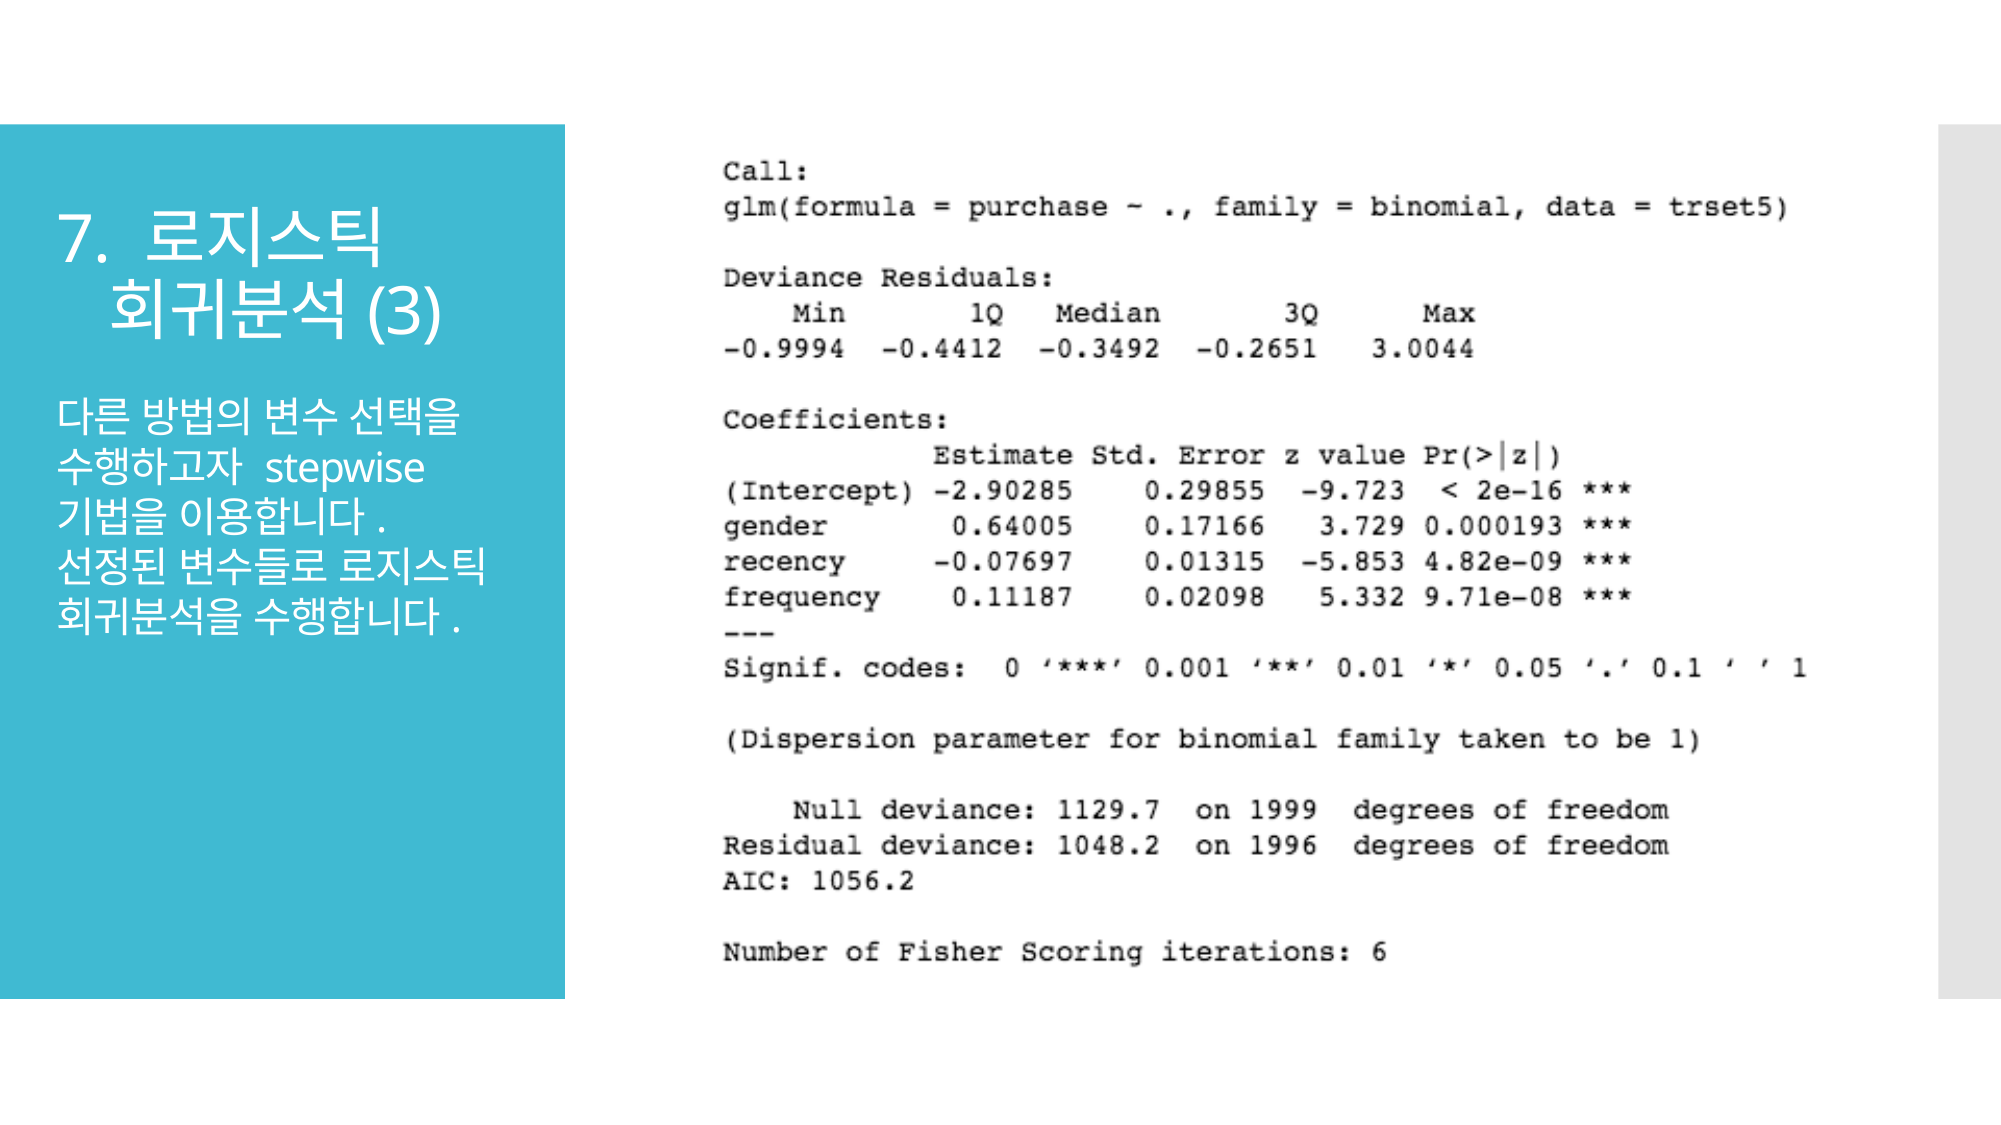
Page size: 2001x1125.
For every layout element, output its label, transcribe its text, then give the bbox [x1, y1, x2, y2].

text_box 다른 방법의 변수 선택을 수행하고자 stepwise 기법을 이용합니다. 선정된 변수들로 로지스틱 회귀분석을 수행합니다. [41, 368, 525, 663]
title 7. 로지스틱 회귀분석(3) [41, 184, 525, 368]
picture [706, 143, 1833, 980]
